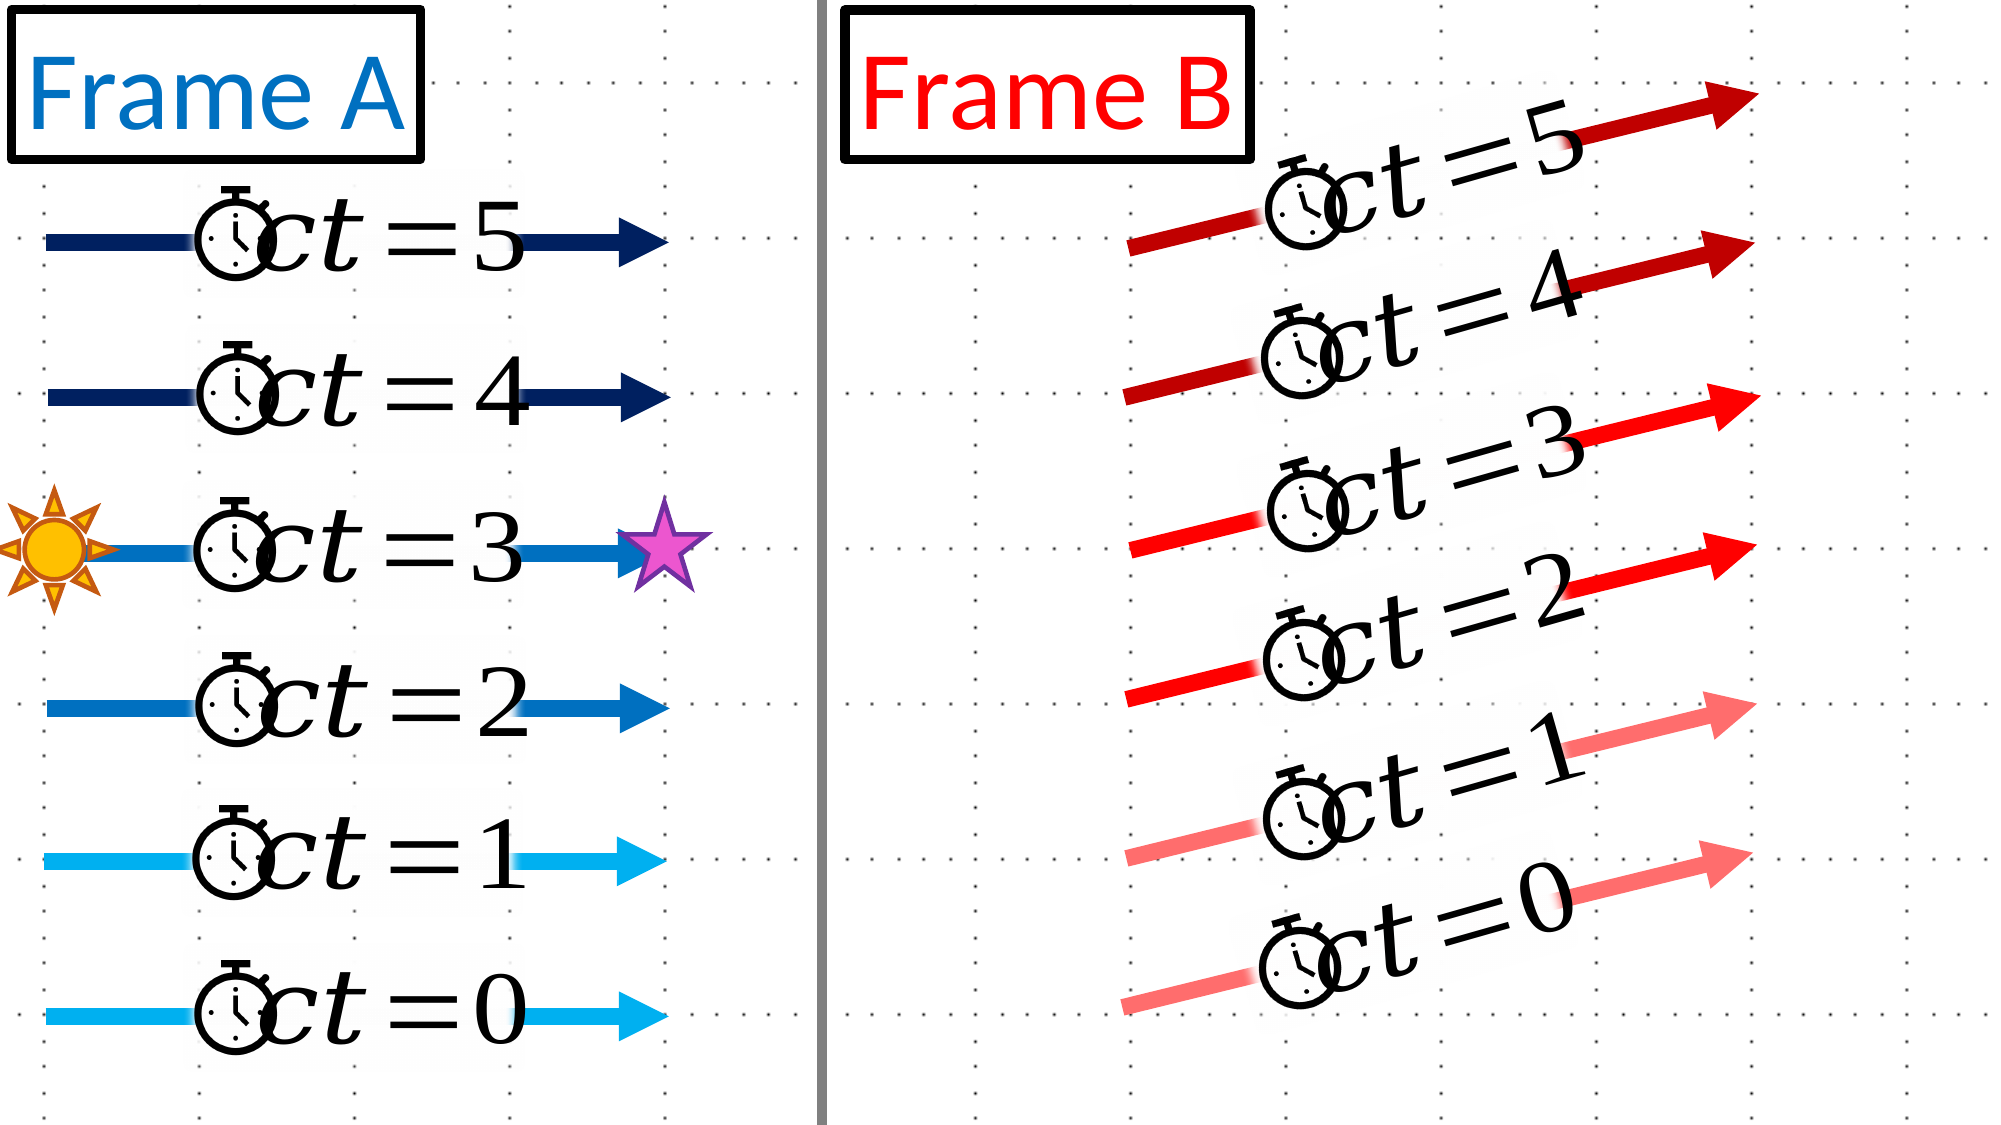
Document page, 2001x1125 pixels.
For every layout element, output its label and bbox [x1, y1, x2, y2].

text_box [47, 324, 671, 453]
text_box [0, 490, 707, 610]
text_box [1126, 703, 1758, 859]
text_box [45, 169, 669, 298]
text_box [1124, 242, 1756, 398]
picture [0, 0, 822, 1125]
text_box [1126, 544, 1758, 700]
text_box [43, 788, 667, 917]
text_box [44, 480, 668, 490]
text_box [46, 635, 670, 764]
text_box [45, 943, 669, 1072]
text_box [1128, 93, 1760, 249]
text_box [1122, 852, 1754, 1008]
picture [823, 0, 2000, 1125]
text_box [1130, 395, 1762, 551]
